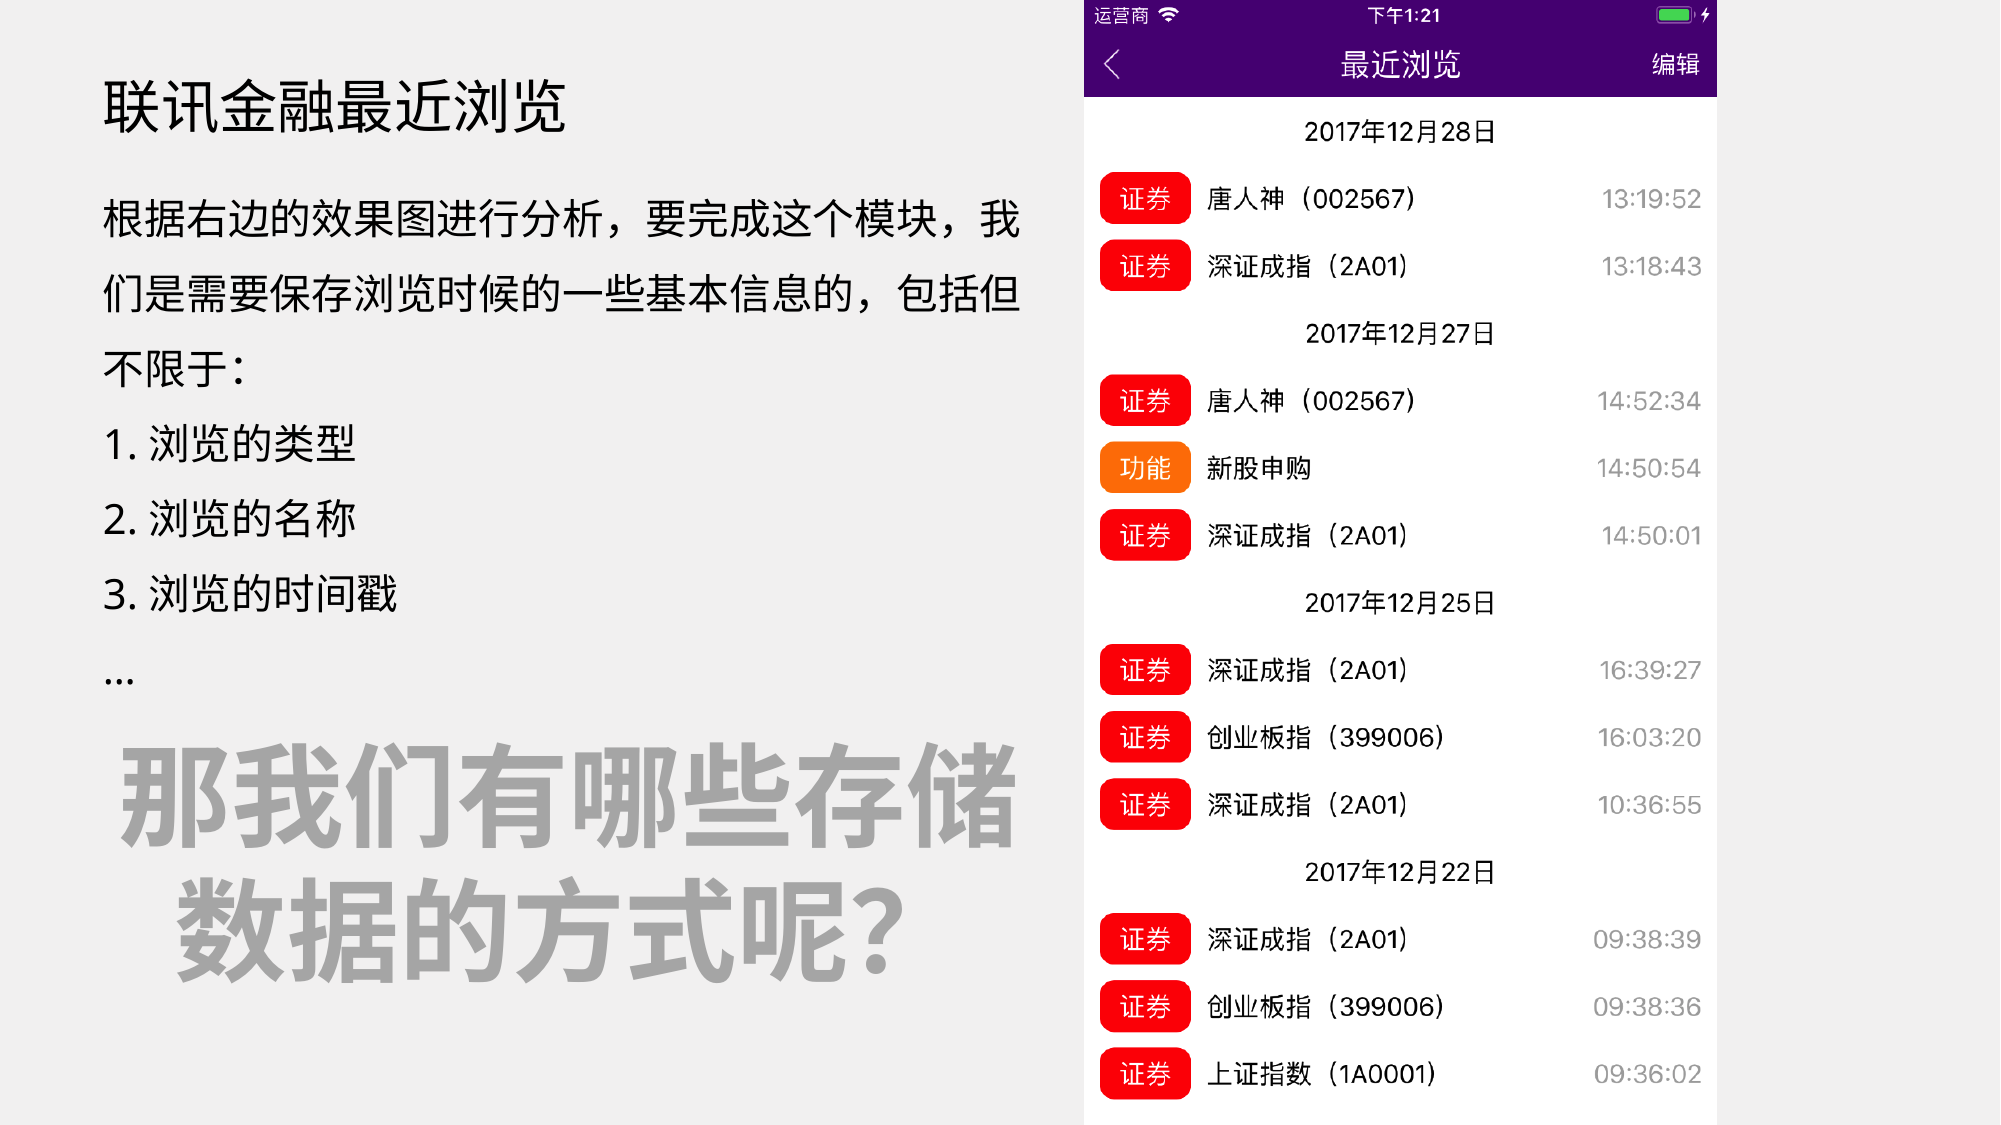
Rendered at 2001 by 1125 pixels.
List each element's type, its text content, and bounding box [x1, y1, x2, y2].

text_box 那我们有哪些存储数据的方式呢？ [88, 718, 1049, 1004]
text_box 根据右边的效果图进行分析，要完成这个模块，我们是需要保存浏览时候的一些基本信息的，包括但不限于： 1.浏览的类型 2.浏览的名称 3.浏览的时间戳 … [88, 160, 1061, 701]
text_box 联讯金融最近浏览 [88, 62, 874, 148]
picture [1083, 0, 1717, 1125]
